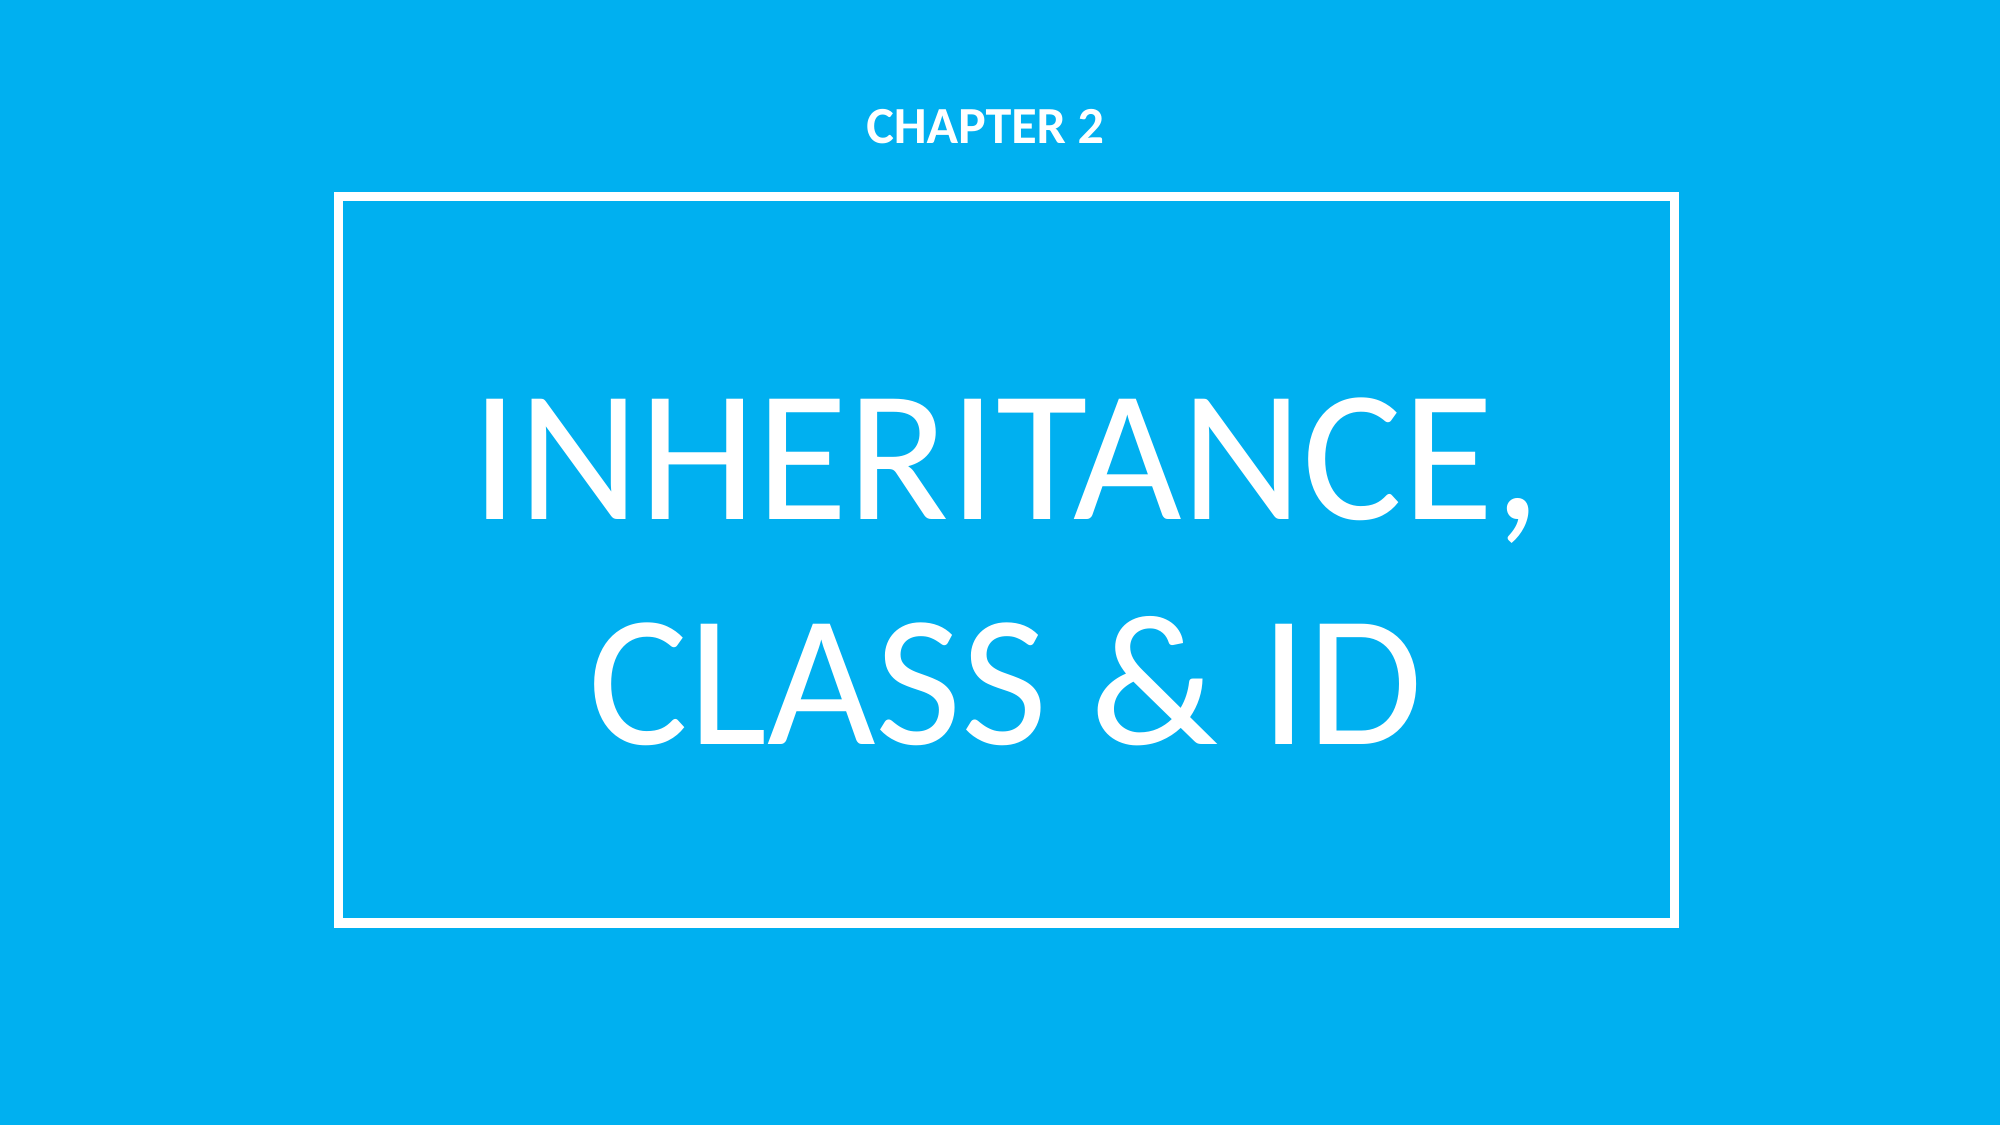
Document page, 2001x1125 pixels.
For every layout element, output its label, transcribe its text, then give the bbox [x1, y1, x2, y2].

text_box [338, 196, 1675, 923]
text_box CHAPTER 2 [849, 83, 1121, 161]
picture [335, 193, 1678, 927]
